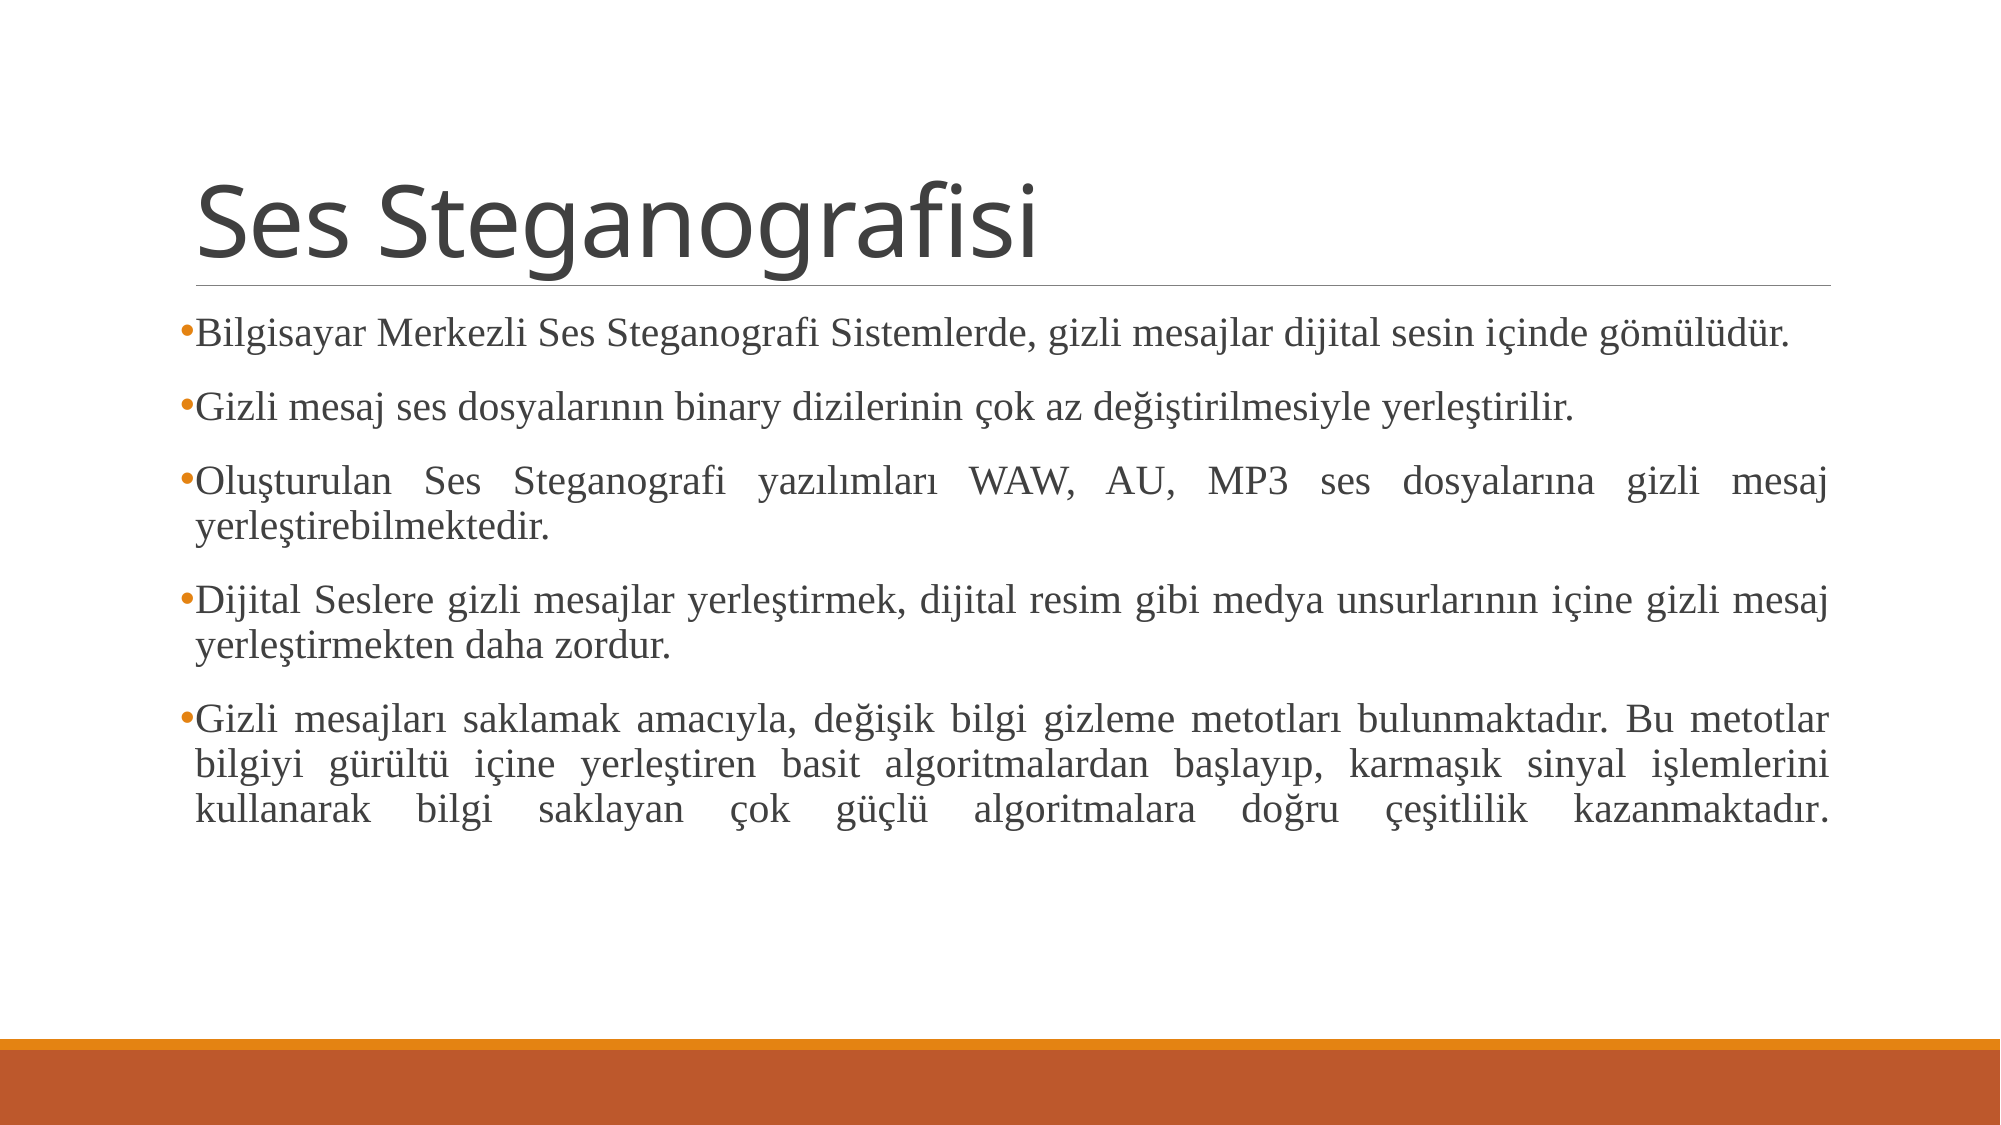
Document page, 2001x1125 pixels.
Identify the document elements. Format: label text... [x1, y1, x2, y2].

list Bilgisayar Merkezli Ses Steganografi Sistemlerde, gizli mesajlar dijital sesin içinde gömülüdür. Gizli mesaj ses dosyalarının binary dizilerinin çok az değiştirilmesiyle yerleştirilir. Oluşturulan Ses Steganografi yazılımları WAW, AU, MP3 ses dosyalarına gizli mesaj yerleştirebilmektedir. Dijital Seslere gizli mesajlar yerleştirmek, dijital resim gibi medya unsurlarının içine gizli mesaj yerleştirmekten daha zordur. Gizli mesajları saklamak amacıyla, değişik bilgi gizleme metotları bulunmaktadır. Bu metotlar bilgiyi gürültü içine yerleştiren basit algoritmalardan başlayıp, karmaşık sinyal işlemlerini kullanarak bilgi saklayan çok güçlü algoritmalara doğru çeşitlilik kazanmaktadır. [180, 302, 1830, 963]
title Ses Steganografisi [180, 47, 1830, 285]
